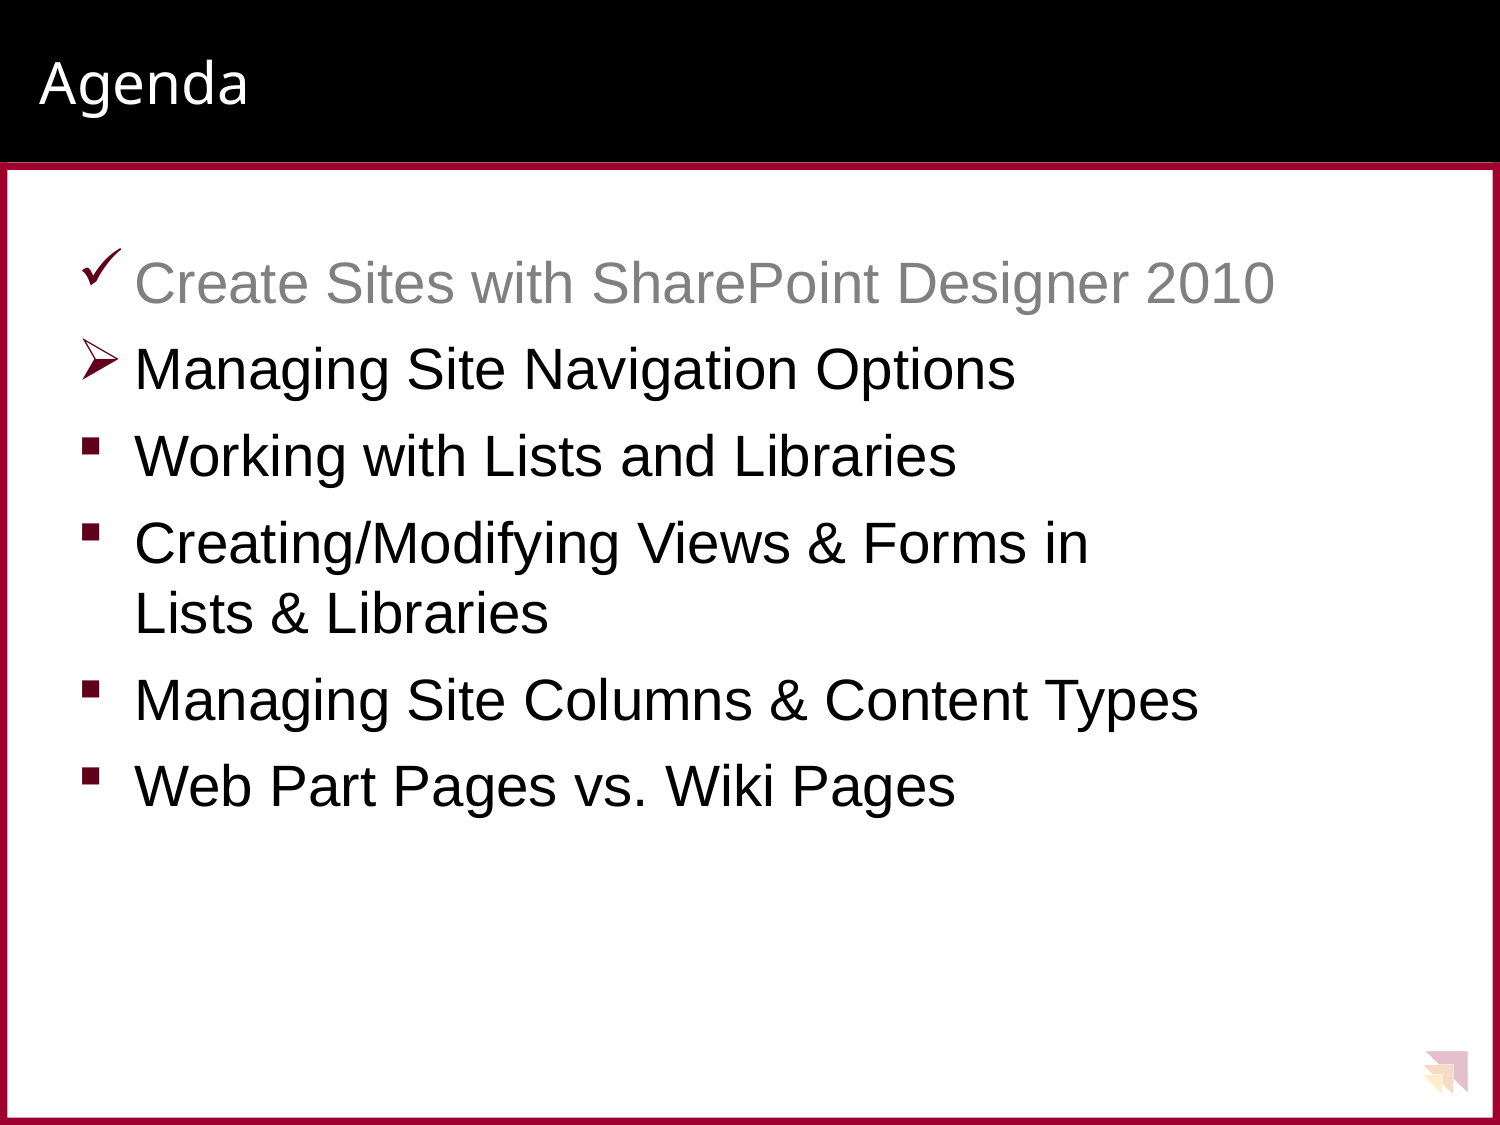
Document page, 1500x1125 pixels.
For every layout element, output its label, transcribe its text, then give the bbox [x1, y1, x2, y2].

list Create Sites with SharePoint Designer 2010 Managing Site Navigation Options Working with Lists and Libraries Creating/Modifying Views & Forms in Lists & Libraries Managing Site Columns & Content Types Web Part Pages vs. Wiki Pages [62, 237, 1438, 1088]
title Agenda [24, 12, 1438, 150]
